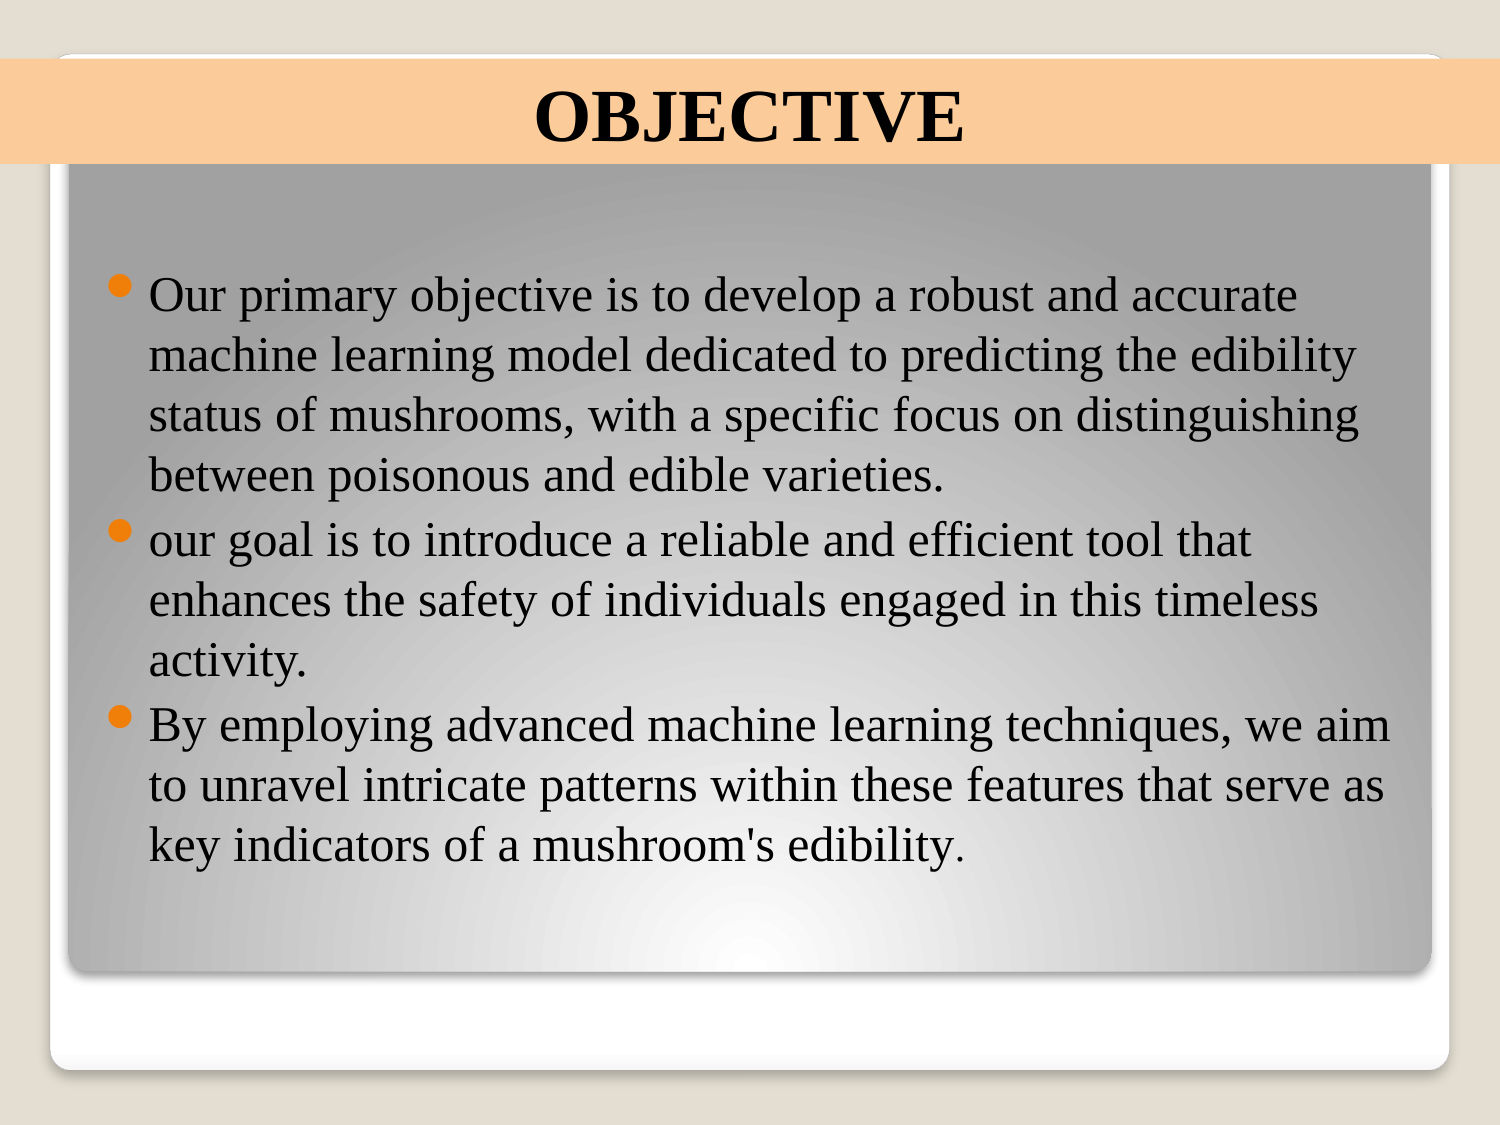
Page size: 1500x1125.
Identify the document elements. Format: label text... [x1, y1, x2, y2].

list Our primary objective is to develop a robust and accurate machine learning model dedicated to predicting the edibility status of mushrooms, with a specific focus on distinguishing between poisonous and edible varieties. our goal is to introduce a reliable and efficient tool that enhances the safety of individuals engaged in this timeless activity. By employing advanced machine learning techniques, we aim to unravel intricate patterns within these features that serve as key indicators of a mushroom's edibility. [75, 246, 1418, 1090]
title OBJECTIVE [0, 58, 1500, 164]
